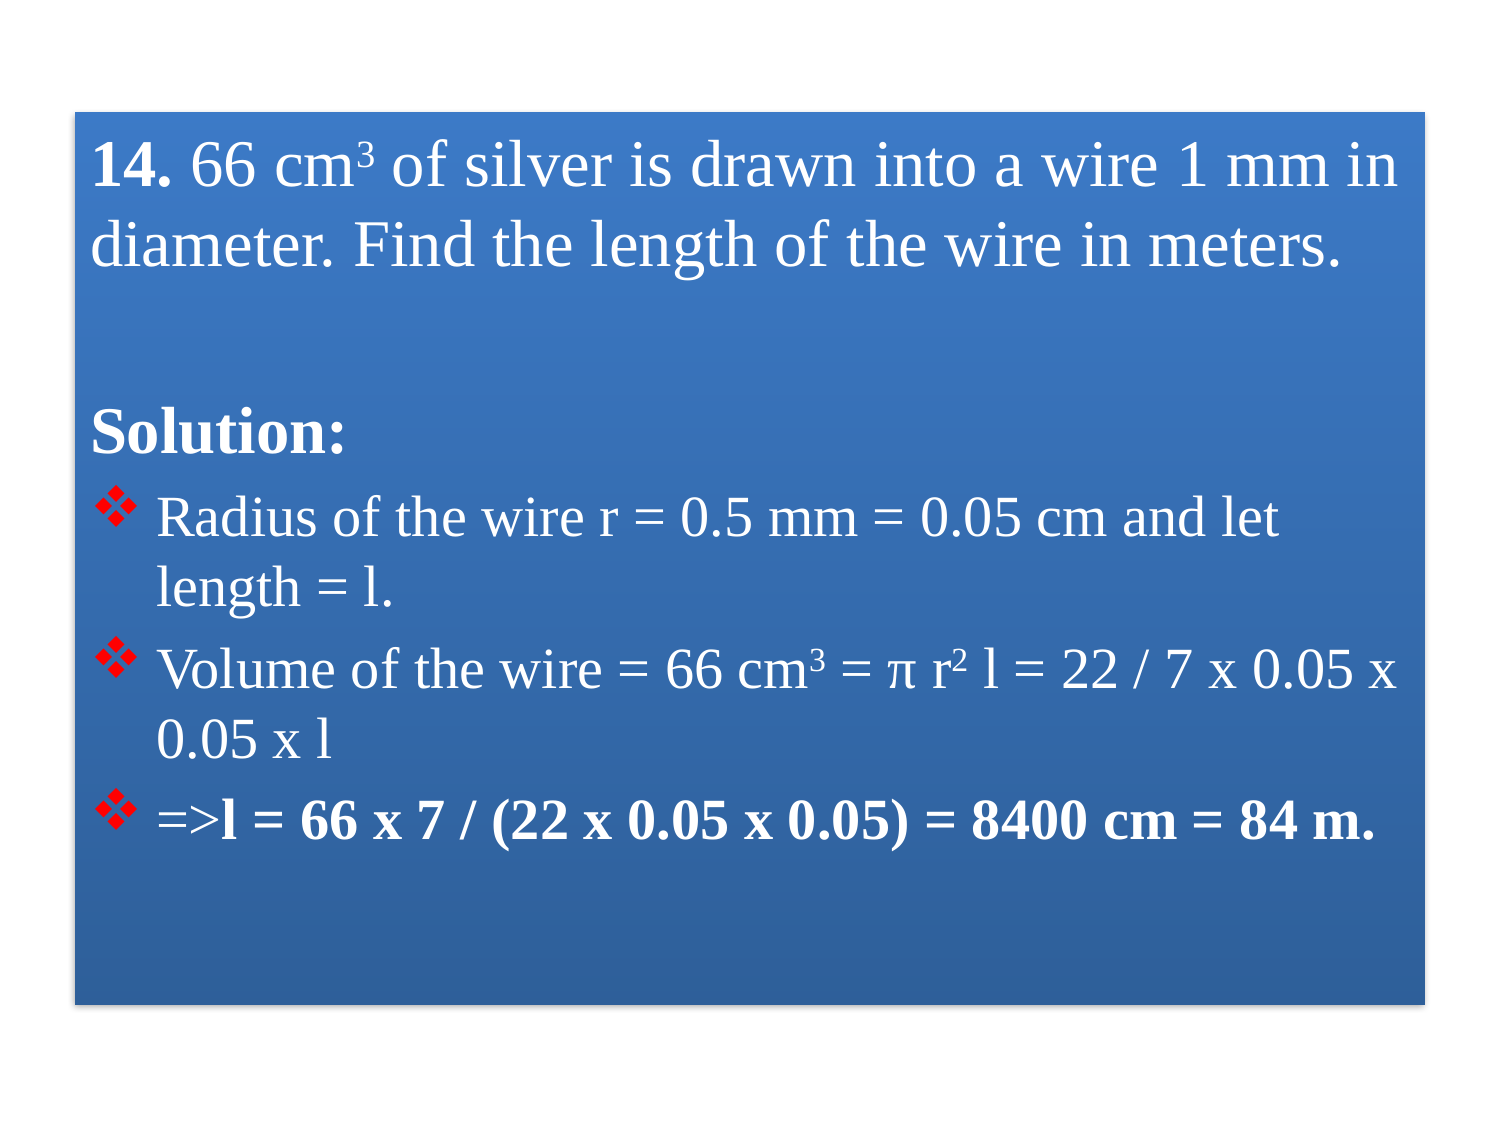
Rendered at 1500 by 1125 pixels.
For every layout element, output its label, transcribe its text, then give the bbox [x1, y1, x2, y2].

list 14. 66 cm3 of silver is drawn into a wire 1 mm in diameter. Find the length of the wire in meters. Solution: Radius of the wire r = 0.5 mm = 0.05 cm and let length = l. Volume of the wire = 66 cm3 = π r2 l = 22 / 7 x 0.05 x 0.05 x l =>l = 66 x 7 / (22 x 0.05 x 0.05) = 8400 cm = 84 m. [75, 112, 1425, 1005]
